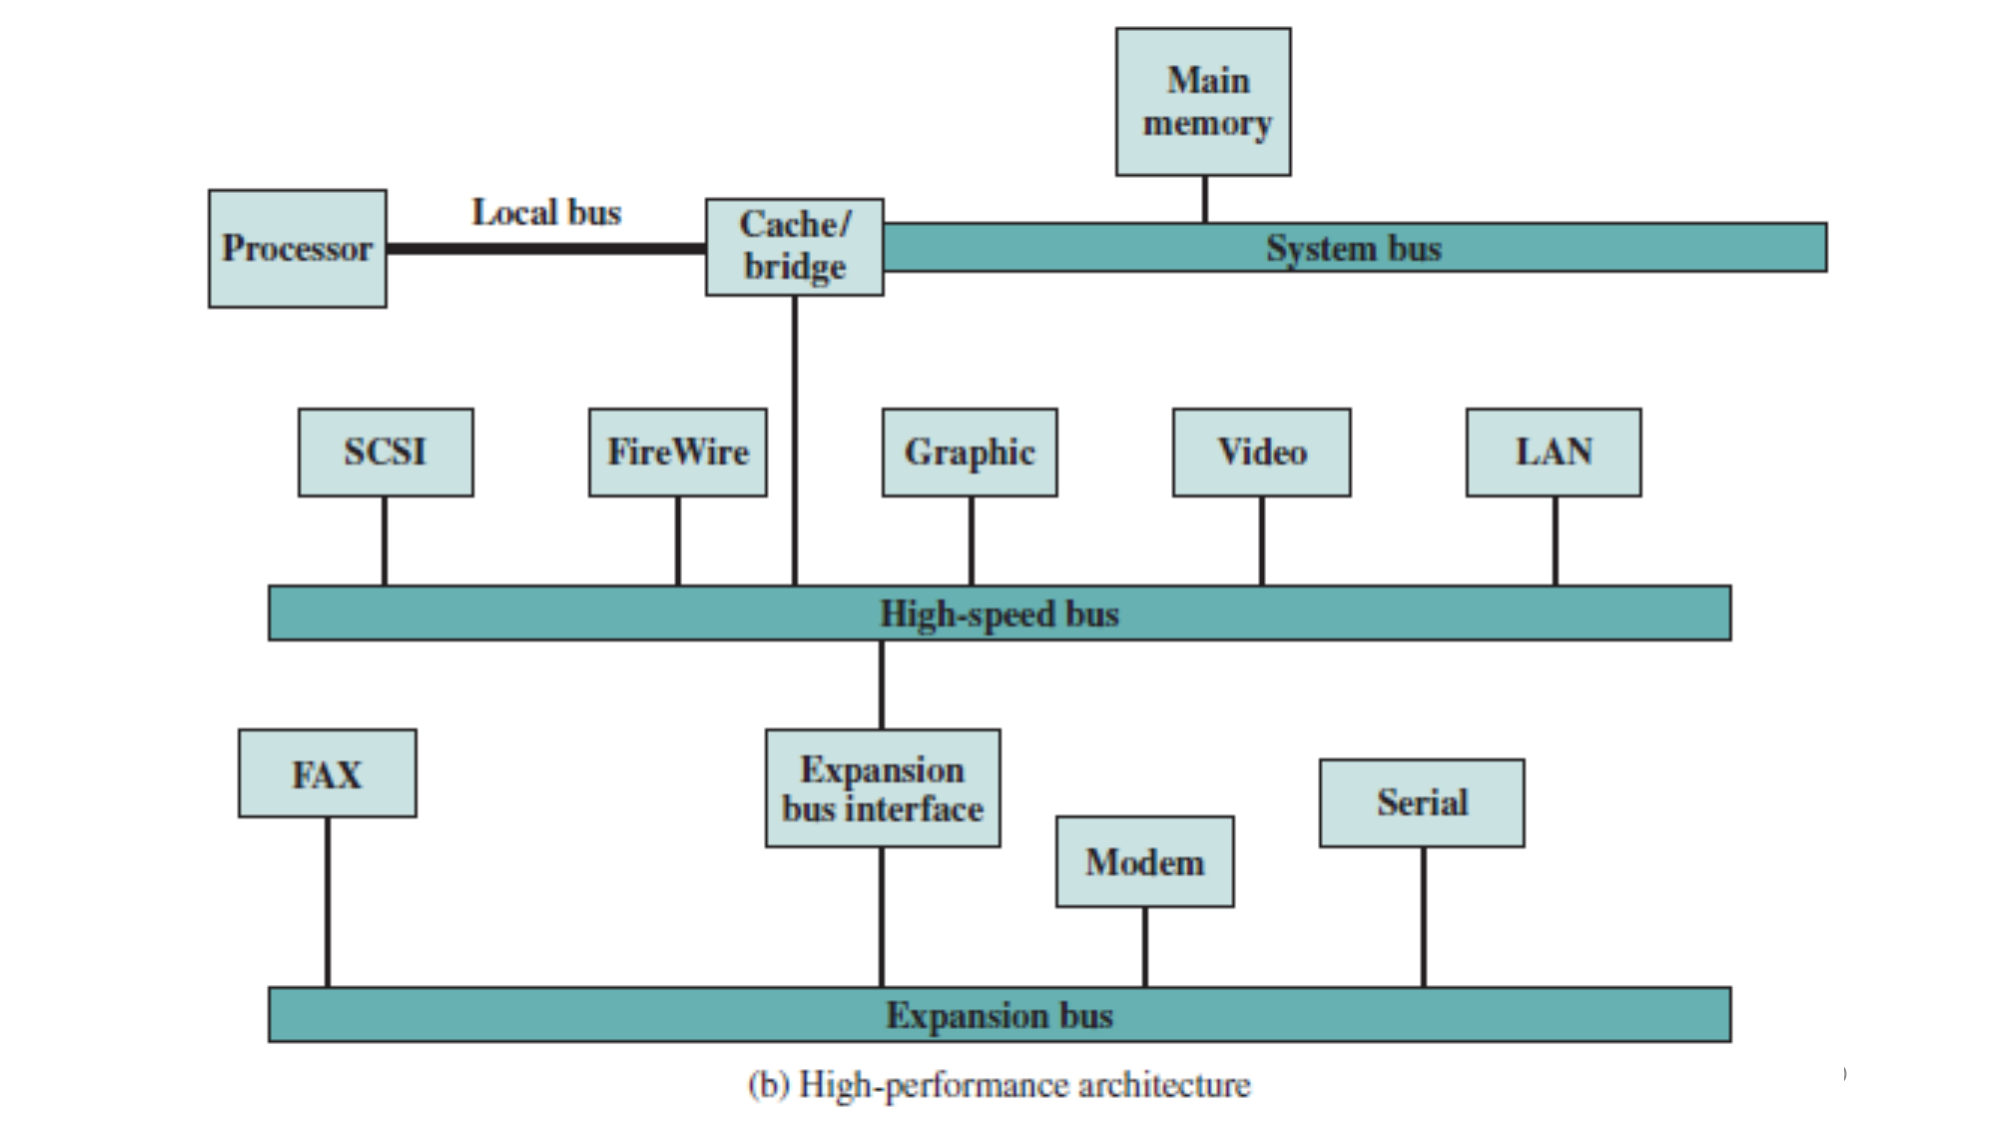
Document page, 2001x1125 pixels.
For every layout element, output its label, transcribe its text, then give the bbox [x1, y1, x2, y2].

slide_number 80 [1844, 1042, 1863, 1103]
picture [151, 13, 1844, 1119]
